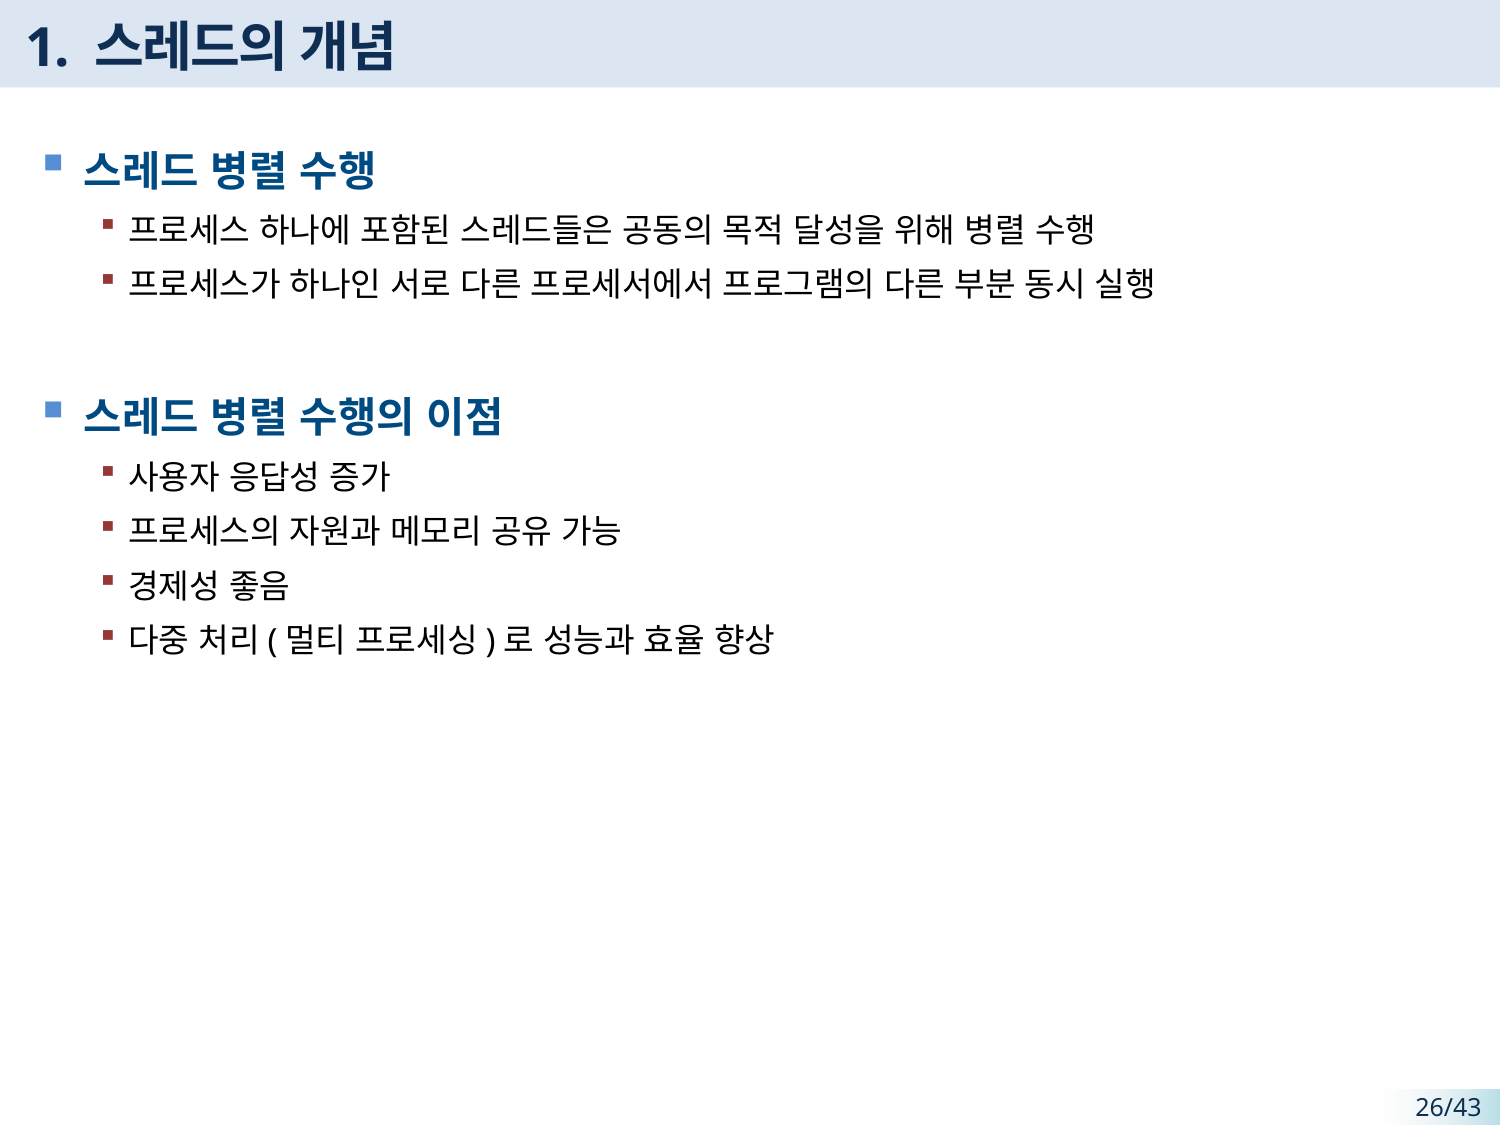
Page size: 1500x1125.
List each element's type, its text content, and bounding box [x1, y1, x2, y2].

list 스레드 병렬 수행 프로세스 하나에 포함된 스레드들은 공동의 목적 달성을 위해 병렬 수행 프로세스가 하나인 서로 다른 프로세서에서 프로그램의 다른 부분 동시 실행 스레드 병렬 수행의 이점 사용자 응답성 증가 프로세스의 자원과 메모리 공유 가능 경제성 좋음 다중 처리(멀티 프로세싱)로 성능과 효율 향상 [10, 126, 1481, 1057]
title 1. 스레드의 개념 [10, 5, 1467, 84]
